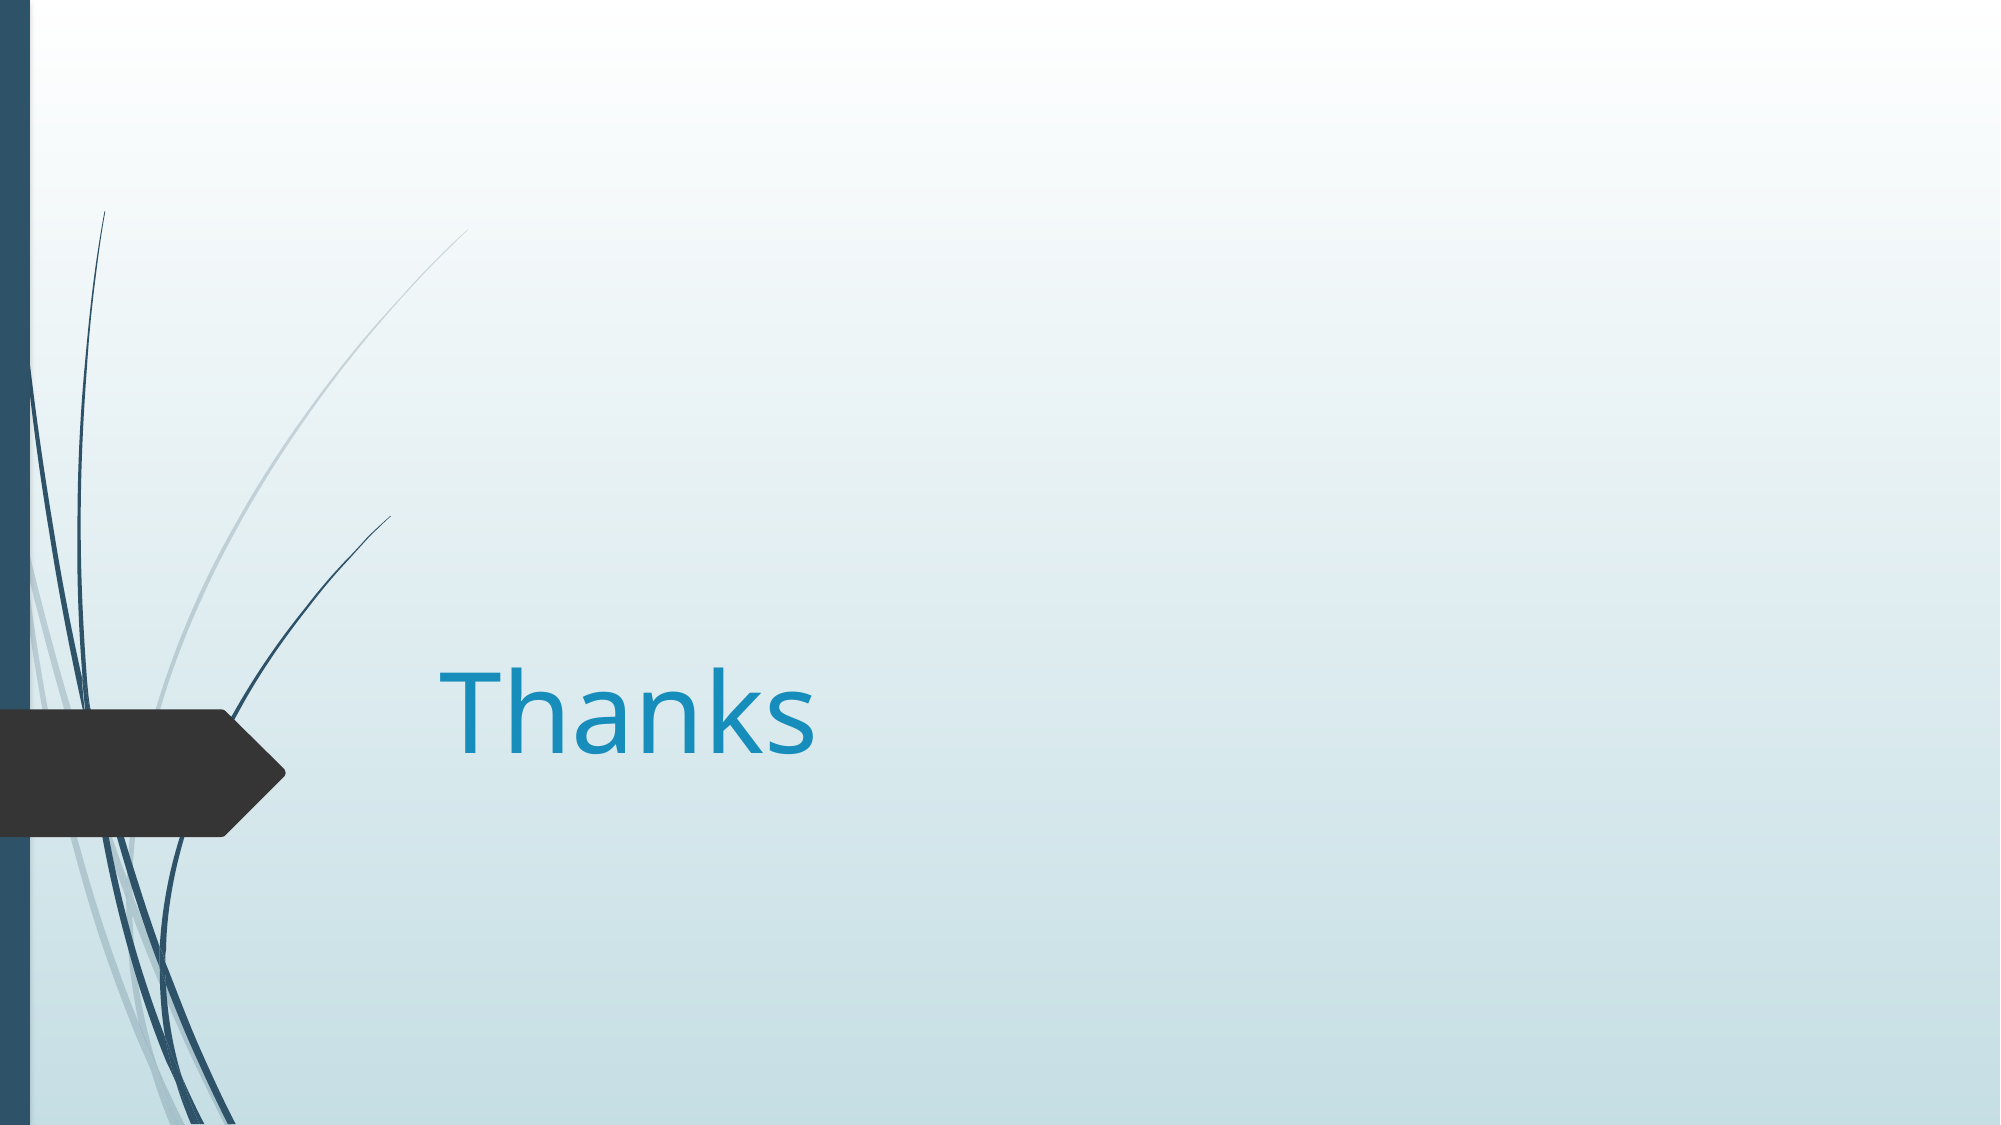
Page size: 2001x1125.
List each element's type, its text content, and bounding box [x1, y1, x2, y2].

title Thanks [424, 412, 1888, 784]
